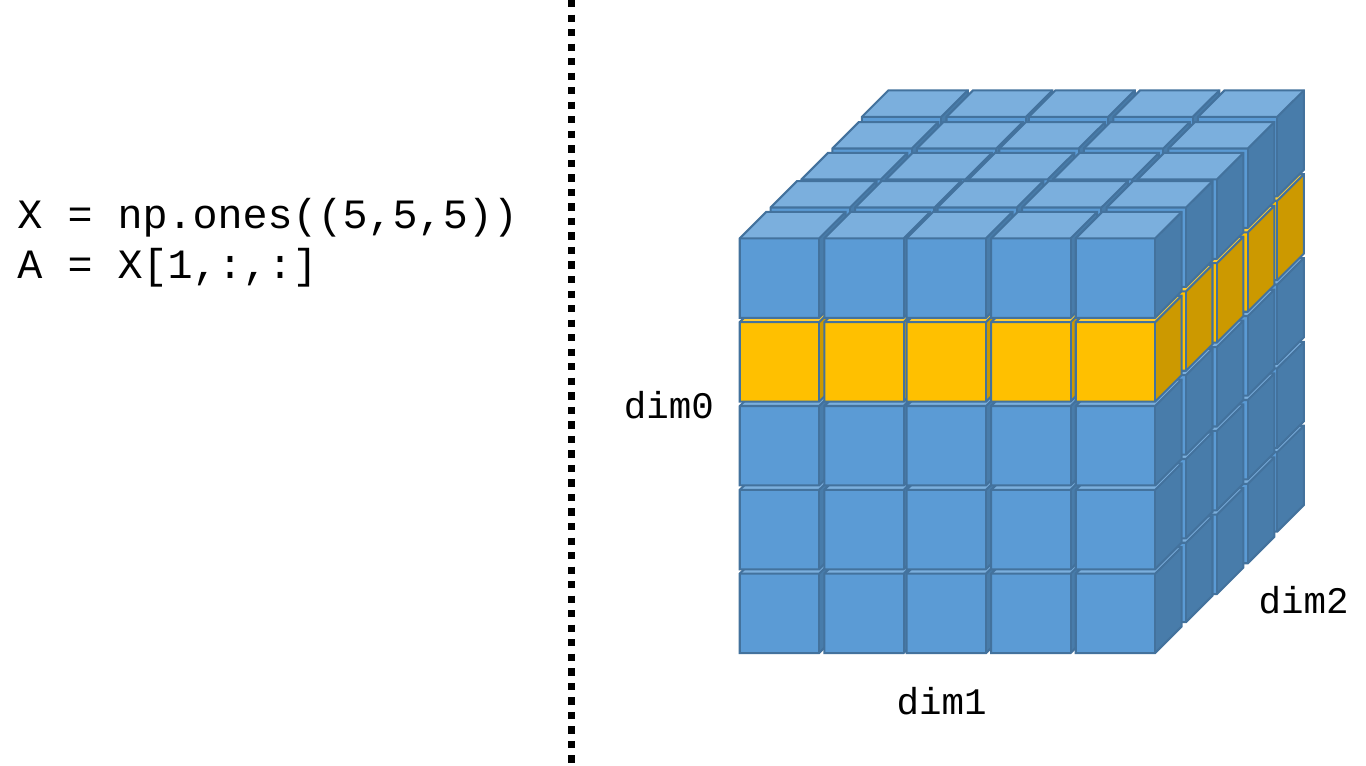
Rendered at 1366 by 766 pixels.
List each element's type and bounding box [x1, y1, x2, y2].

text_box [0, 0, 1364, 766]
